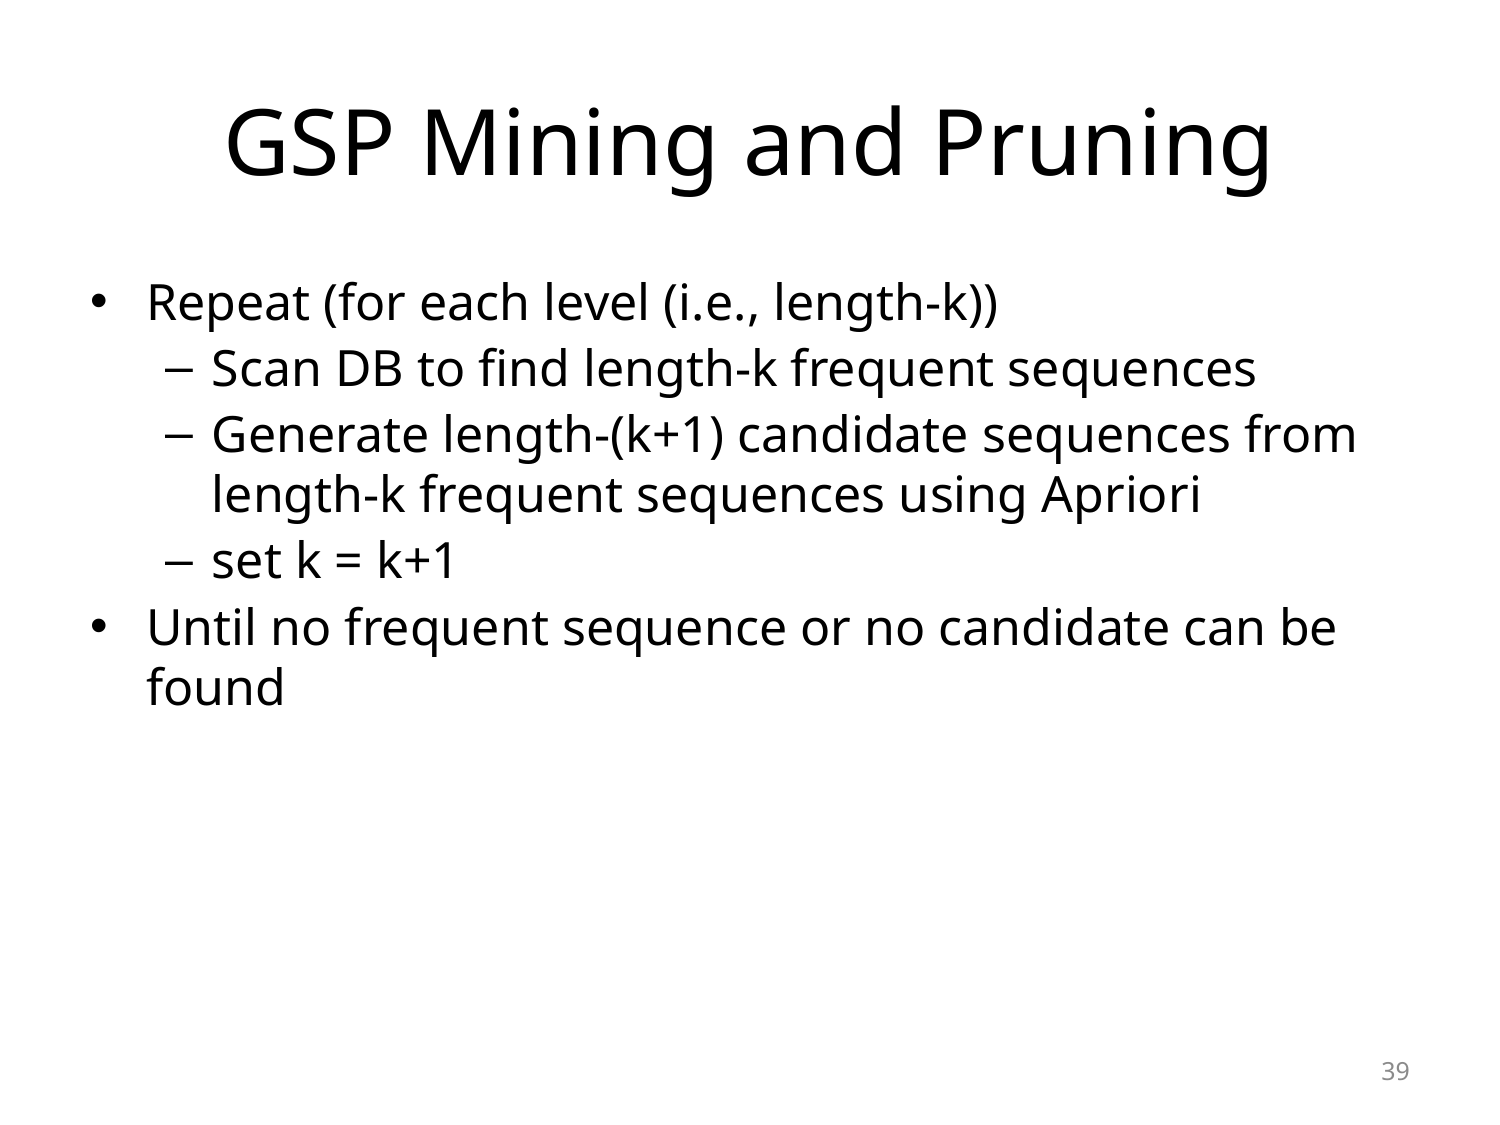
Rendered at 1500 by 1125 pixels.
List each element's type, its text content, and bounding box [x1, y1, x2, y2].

title GSP Mining and Pruning [75, 45, 1425, 233]
list Repeat (for each level (i.e., length-k)) Scan DB to find length-k frequent sequences Generate length-(k+1) candidate sequences from length-k frequent sequences using Apriori set k = k+1 Until no frequent sequence or no candidate can be found [75, 262, 1425, 1005]
slide_number 39 [1074, 1042, 1425, 1103]
